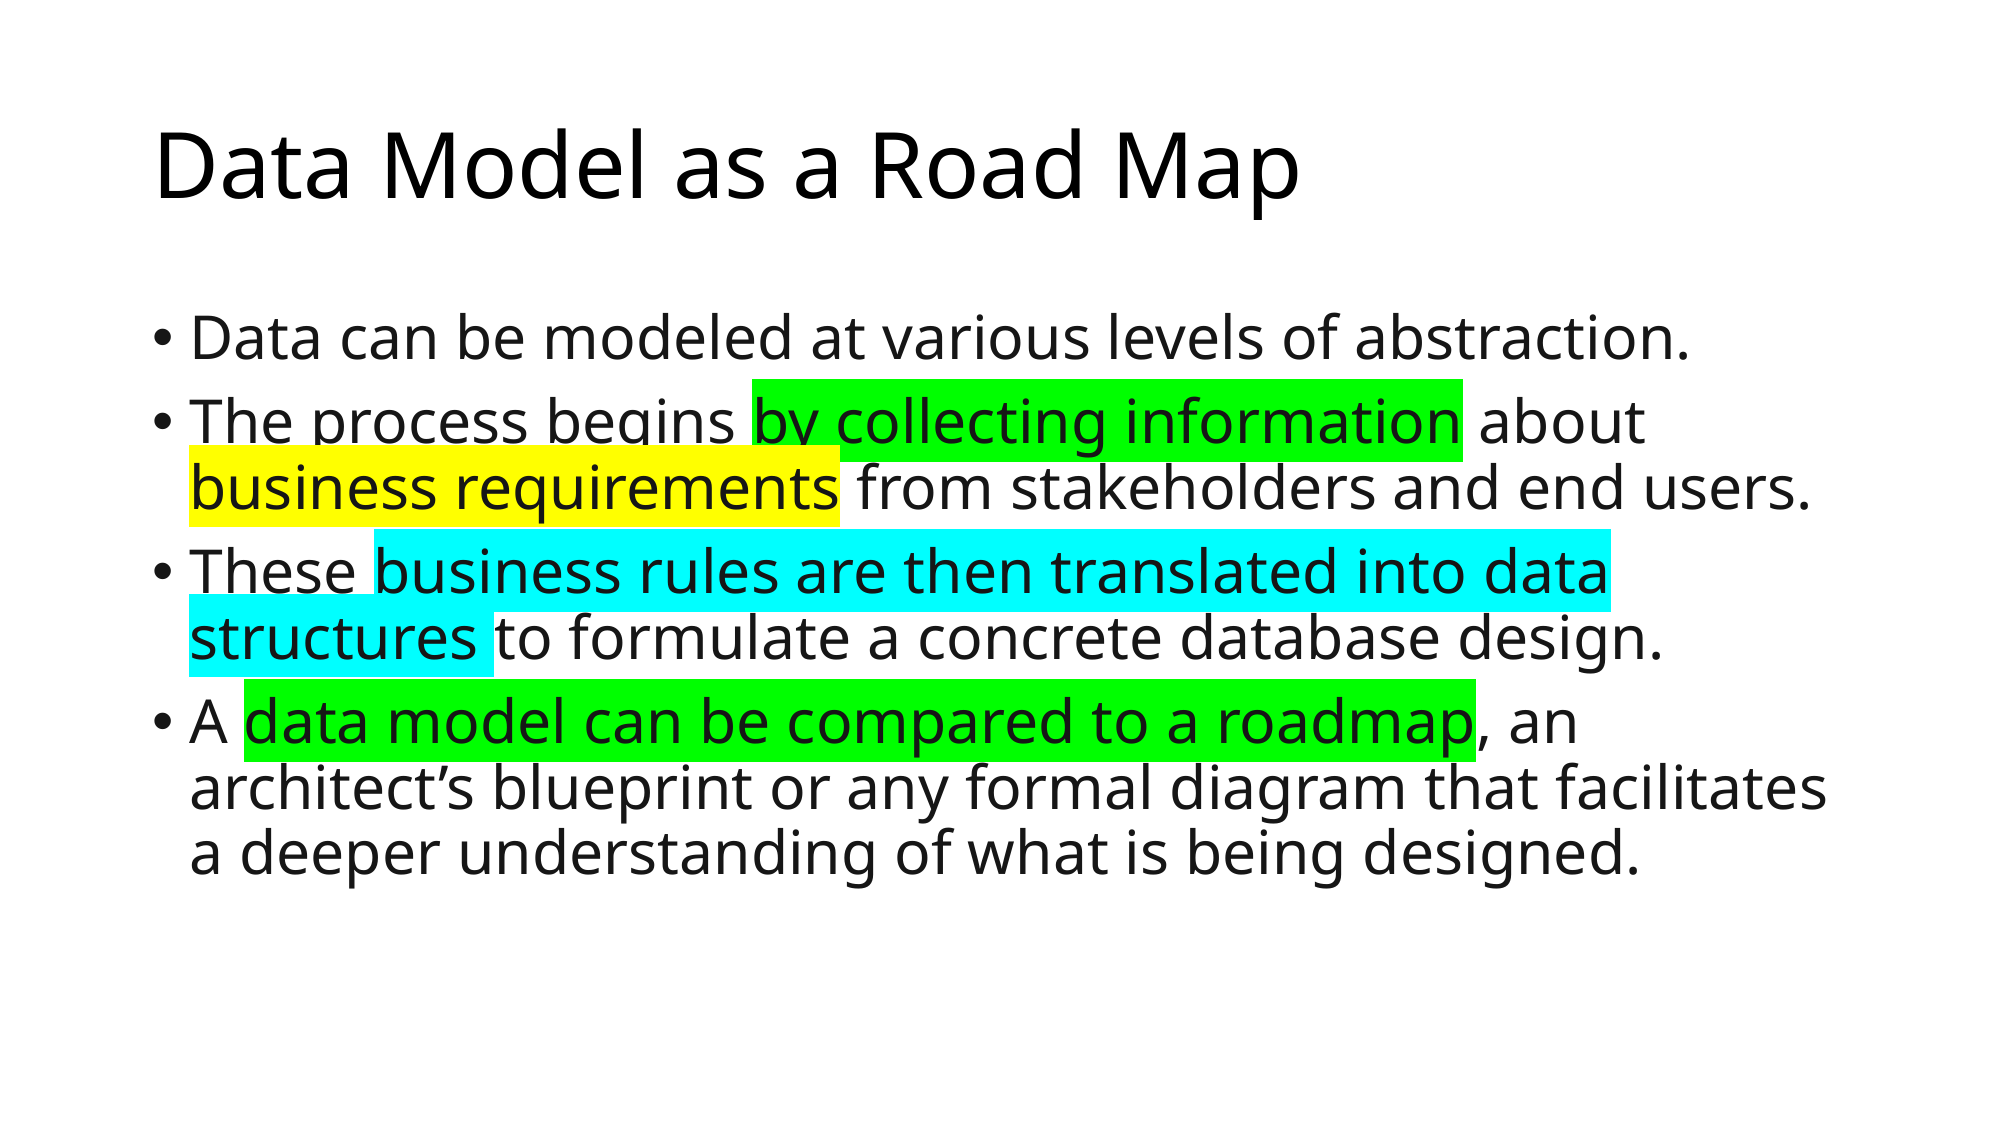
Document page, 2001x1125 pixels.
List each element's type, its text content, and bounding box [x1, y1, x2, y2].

title Data Model as a Road Map [137, 59, 1863, 278]
list Data can be modeled at various levels of abstraction. The process begins by collecting information about business requirements from stakeholders and end users. These business rules are then translated into data structures to formulate a concrete database design. A data model can be compared to a roadmap, an architect’s blueprint or any formal diagram that facilitates a deeper understanding of what is being designed. [137, 299, 1863, 1014]
